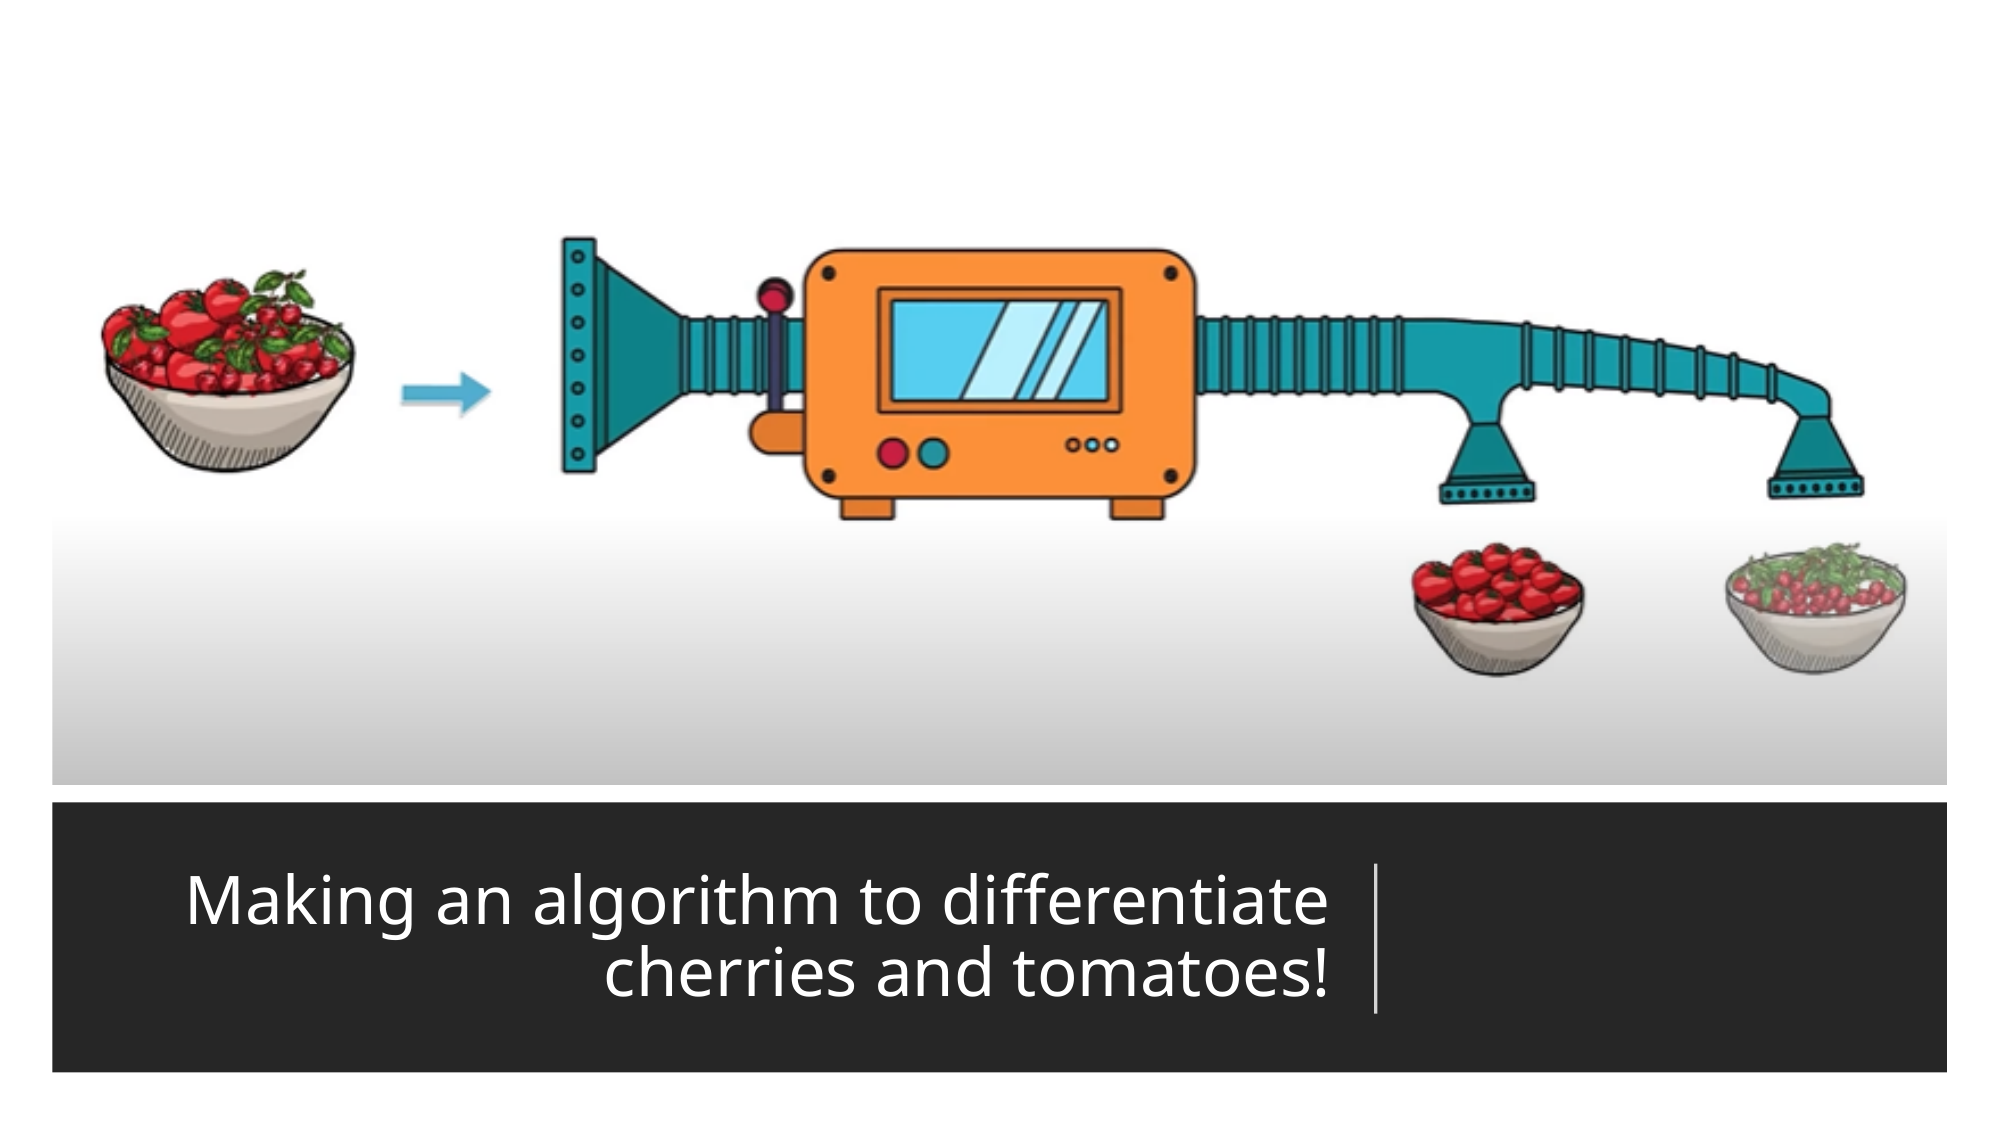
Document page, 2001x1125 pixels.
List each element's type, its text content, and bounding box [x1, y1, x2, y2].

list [52, 52, 1947, 785]
text_box [51, 801, 1948, 1073]
title Making an algorithm to differentiate cherries and tomatoes! [117, 835, 1346, 1043]
